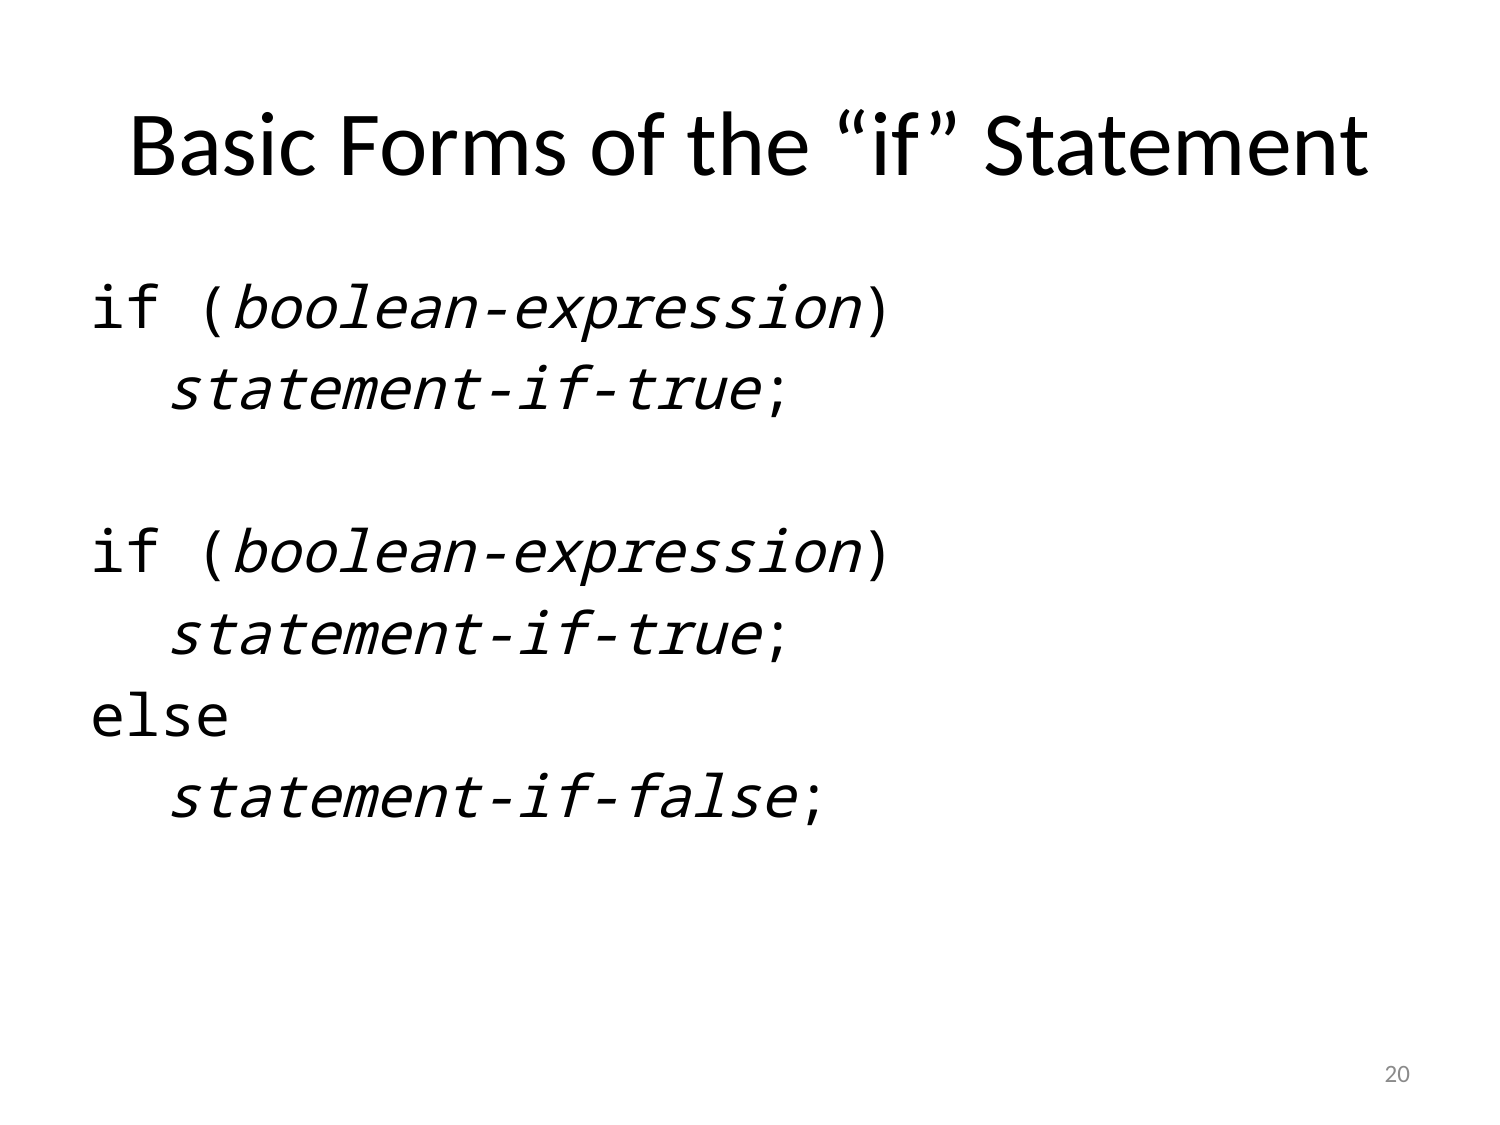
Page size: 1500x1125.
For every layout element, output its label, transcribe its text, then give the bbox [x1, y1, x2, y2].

slide_number 20 [1074, 1042, 1425, 1103]
list if (boolean-expression) statement-if-true; if (boolean-expression) statement-if-true; else statement-if-false; [75, 262, 1425, 1005]
title Basic Forms of the “if” Statement [75, 45, 1425, 233]
